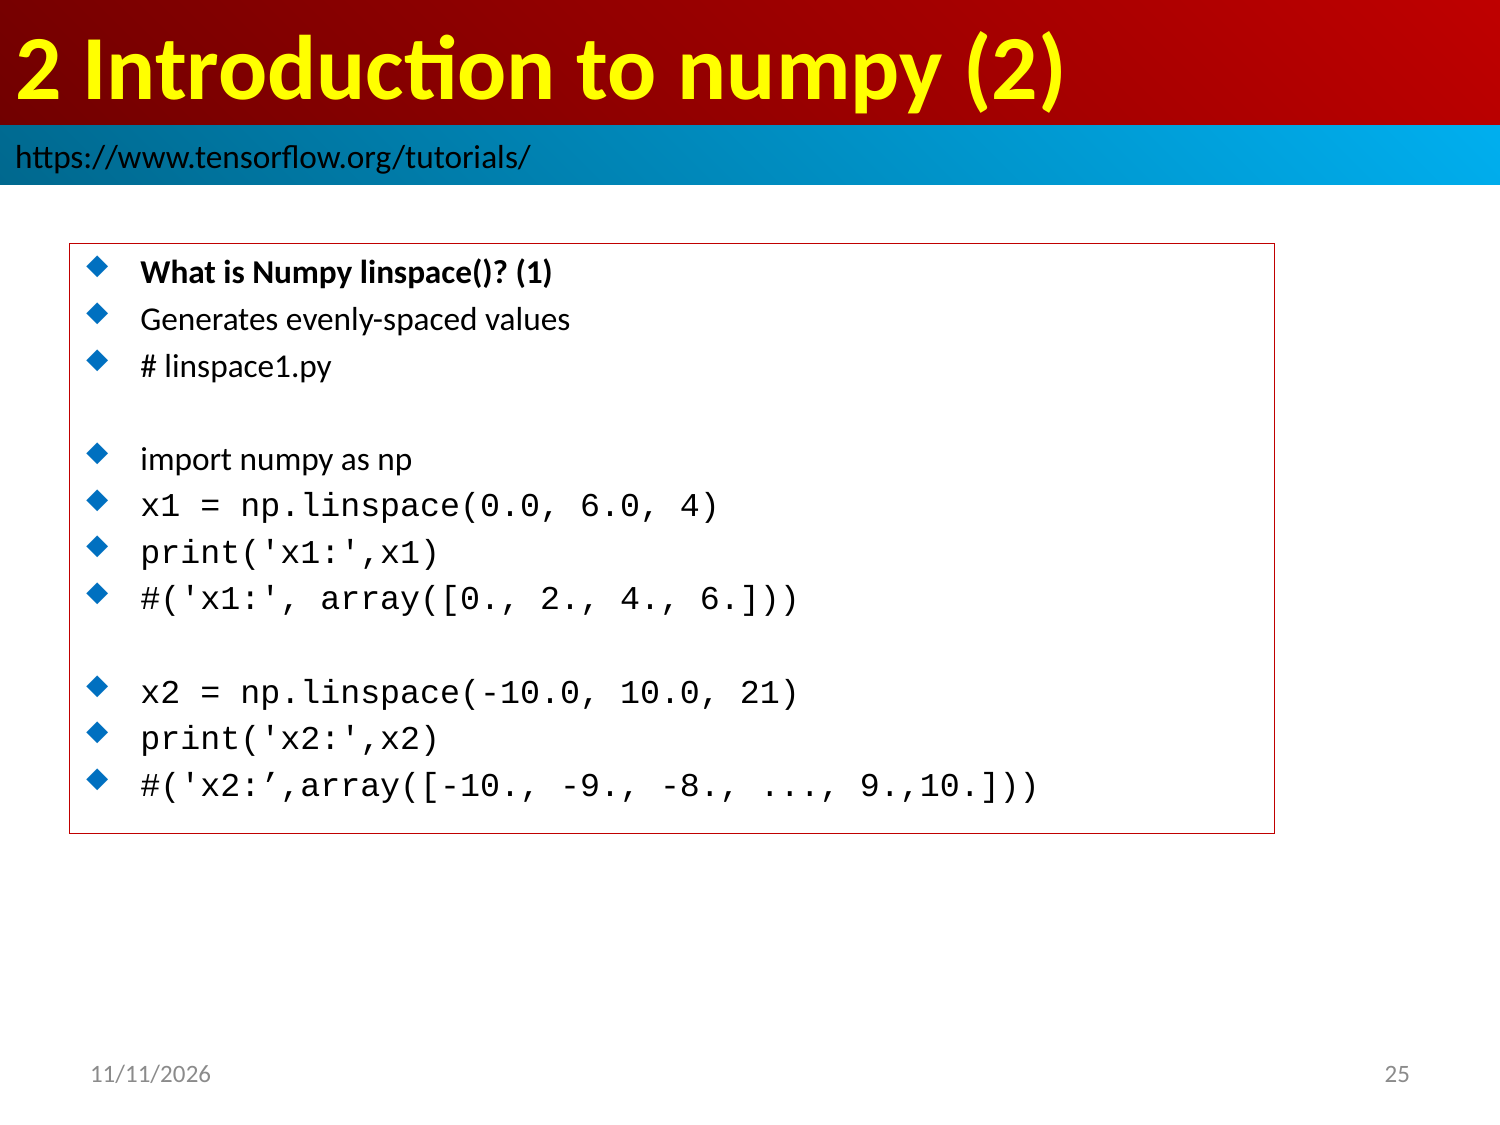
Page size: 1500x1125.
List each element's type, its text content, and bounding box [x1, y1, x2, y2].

title 2 Introduction to numpy (2) [0, 0, 1500, 125]
slide_number 25 [1074, 1042, 1425, 1103]
text_box What is Numpy linspace()? (1) Generates evenly-spaced values # linspace1.py import numpy as np x1 = np.linspace(0.0, 6.0, 4) print('x1:',x1) #('x1:', array([0., 2., 4., 6.])) x2 = np.linspace(-10.0, 10.0, 21) print('x2:',x2) #('x2:’,array([-10., -9., -8., ..., 9.,10.])) [69, 243, 1275, 834]
text_box https://www.tensorflow.org/tutorials/ [0, 125, 1500, 185]
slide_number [75, 1042, 425, 1103]
